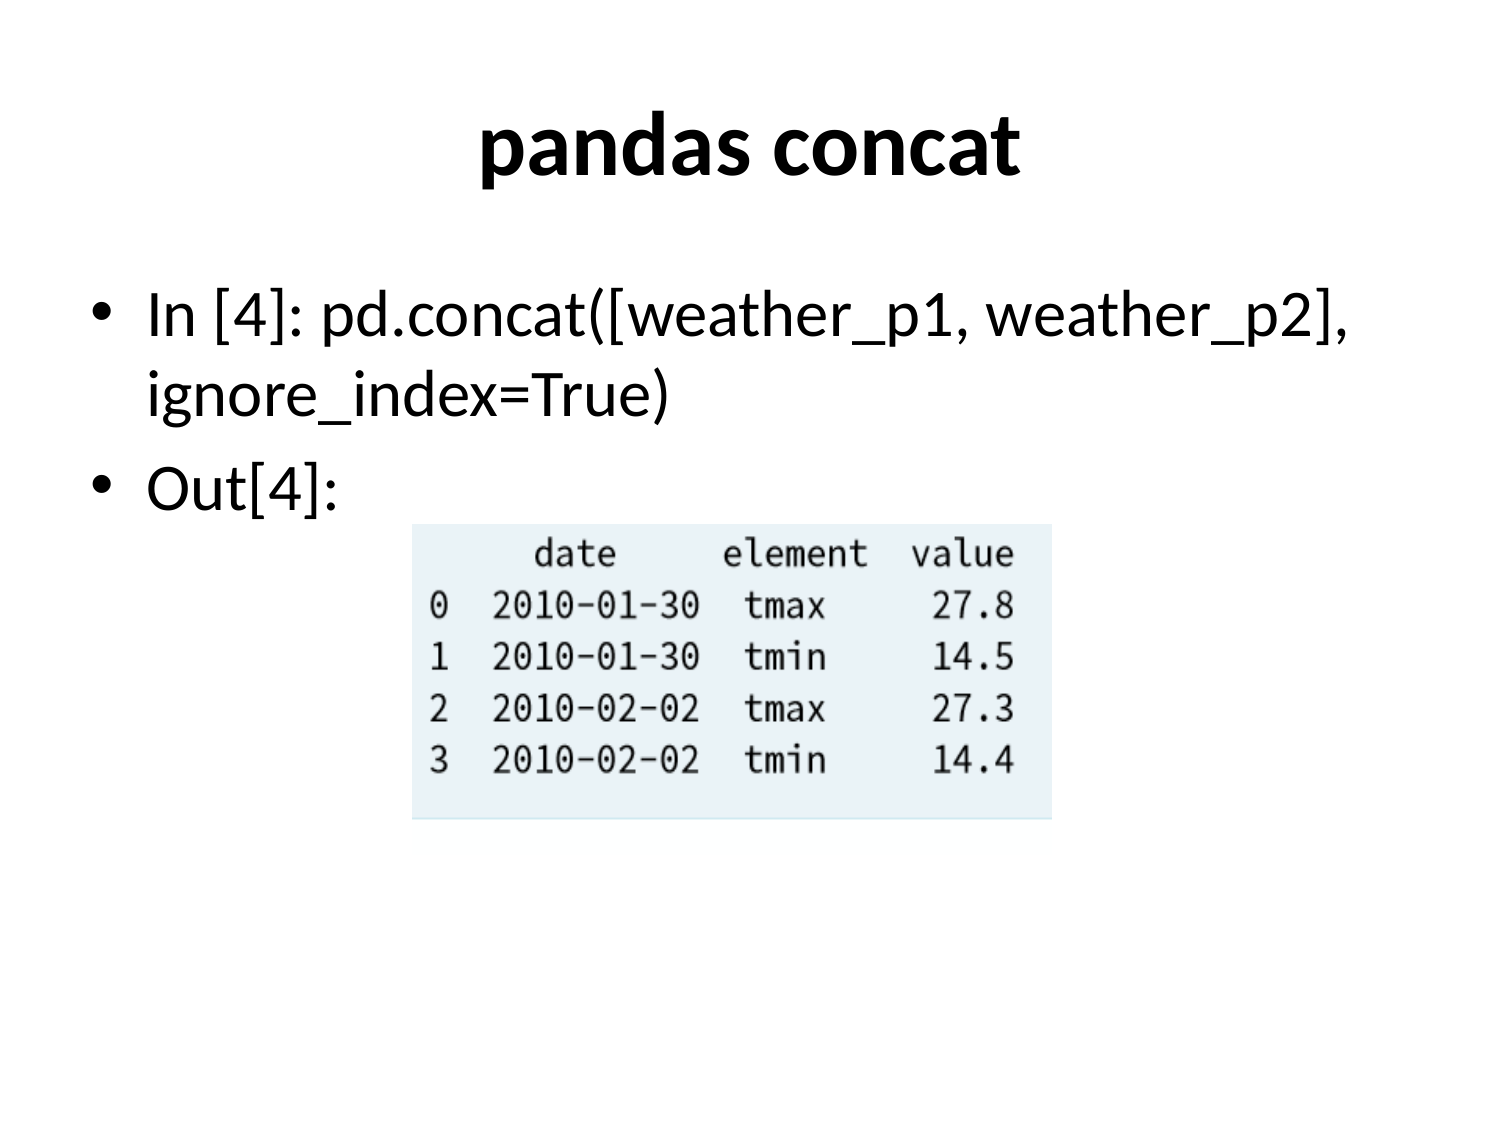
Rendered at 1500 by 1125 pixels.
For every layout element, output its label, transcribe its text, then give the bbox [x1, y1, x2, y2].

list In [4]: pd.concat([weather_p1, weather_p2], ignore_index=True) Out[4]: [75, 262, 1425, 538]
title pandas concat [75, 45, 1425, 233]
picture [412, 524, 1052, 855]
